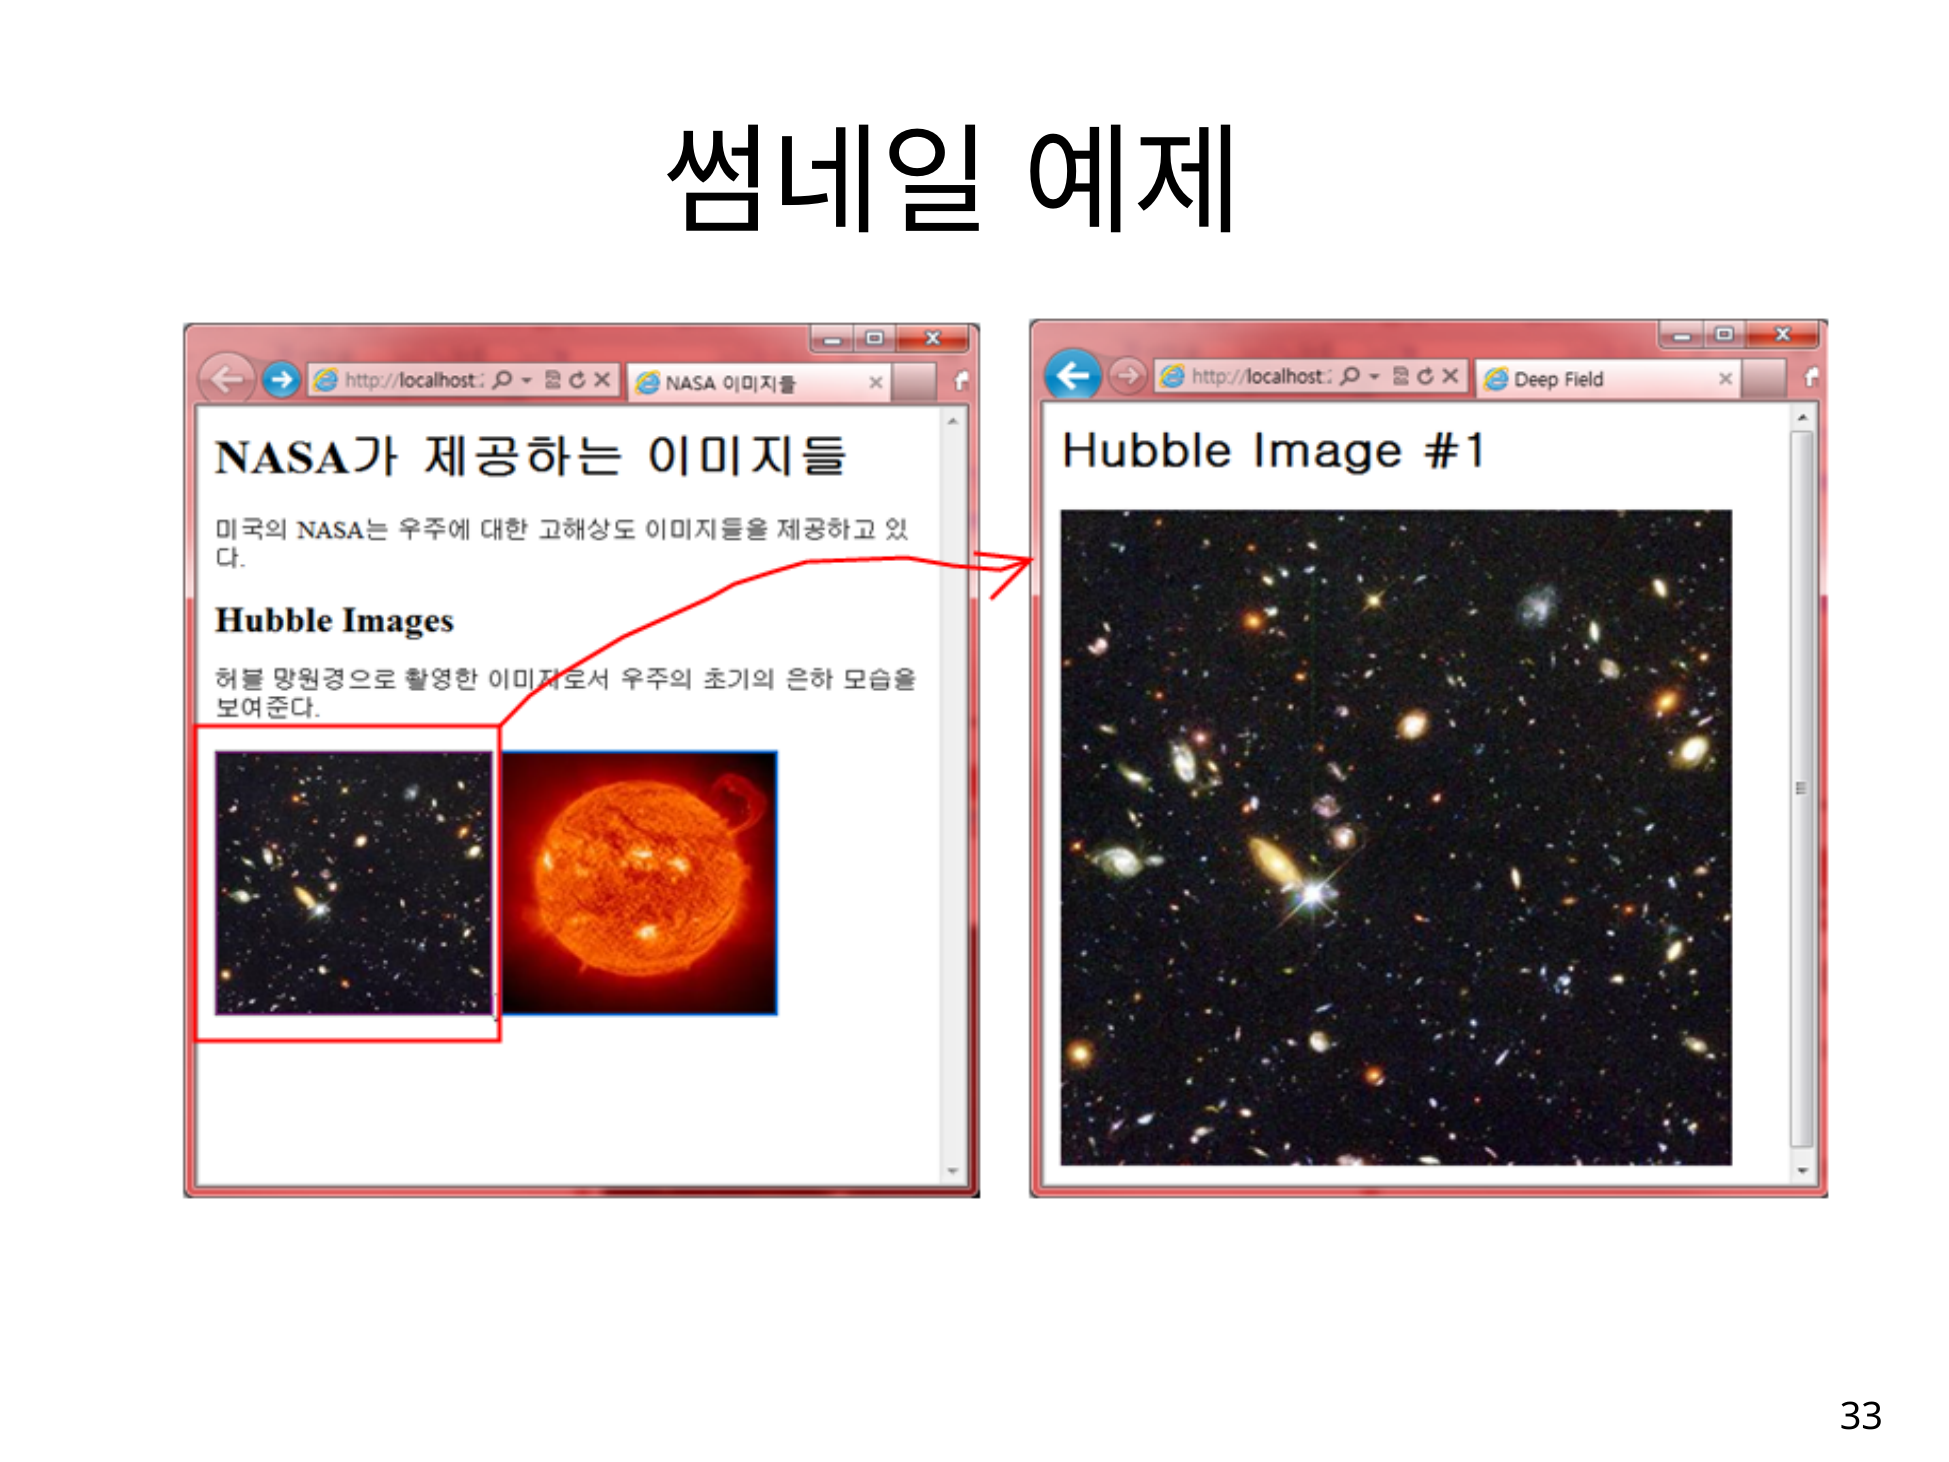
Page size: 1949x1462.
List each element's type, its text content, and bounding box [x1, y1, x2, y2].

title 썸네일 예제 [156, 92, 1749, 255]
picture [156, 301, 1848, 1218]
slide_number 33 [1496, 1372, 1899, 1462]
